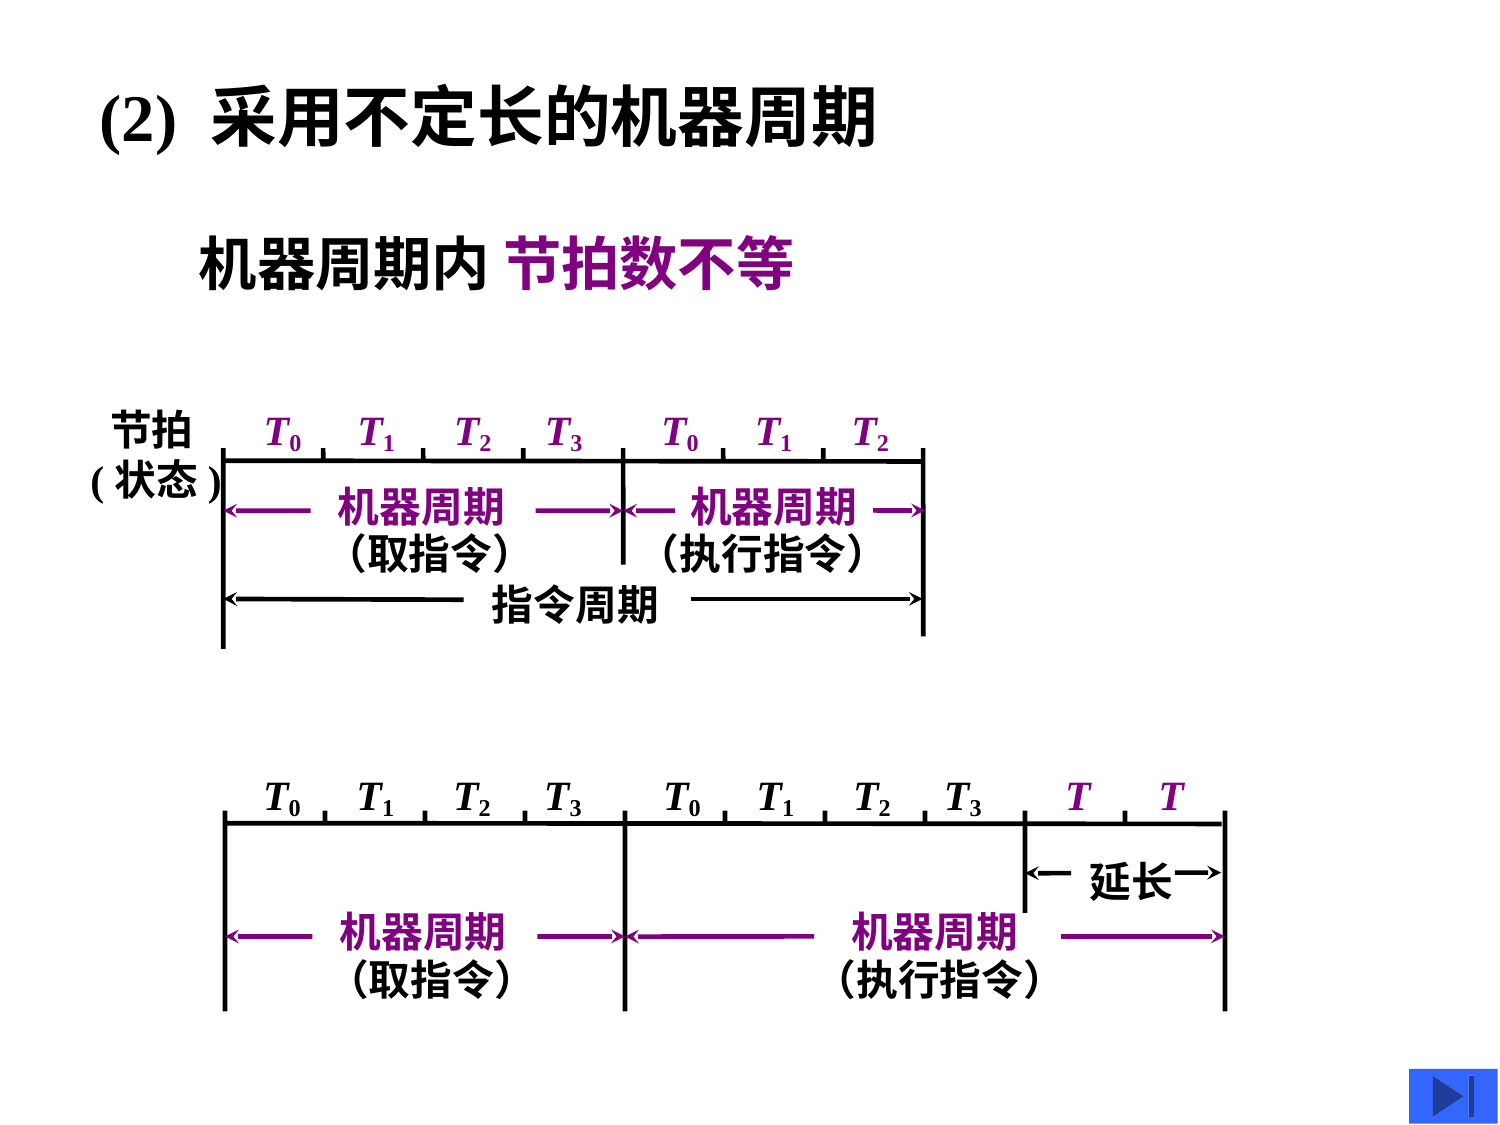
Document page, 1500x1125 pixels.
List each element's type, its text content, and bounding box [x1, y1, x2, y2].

text_box (2) 采用不定长的机器周期 [84, 67, 1046, 163]
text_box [222, 396, 926, 650]
text_box [1409, 1068, 1498, 1124]
text_box 节拍 (状态) [75, 396, 220, 512]
text_box 机器周期内 节拍数不等 [184, 220, 1010, 305]
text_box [224, 761, 1226, 1012]
